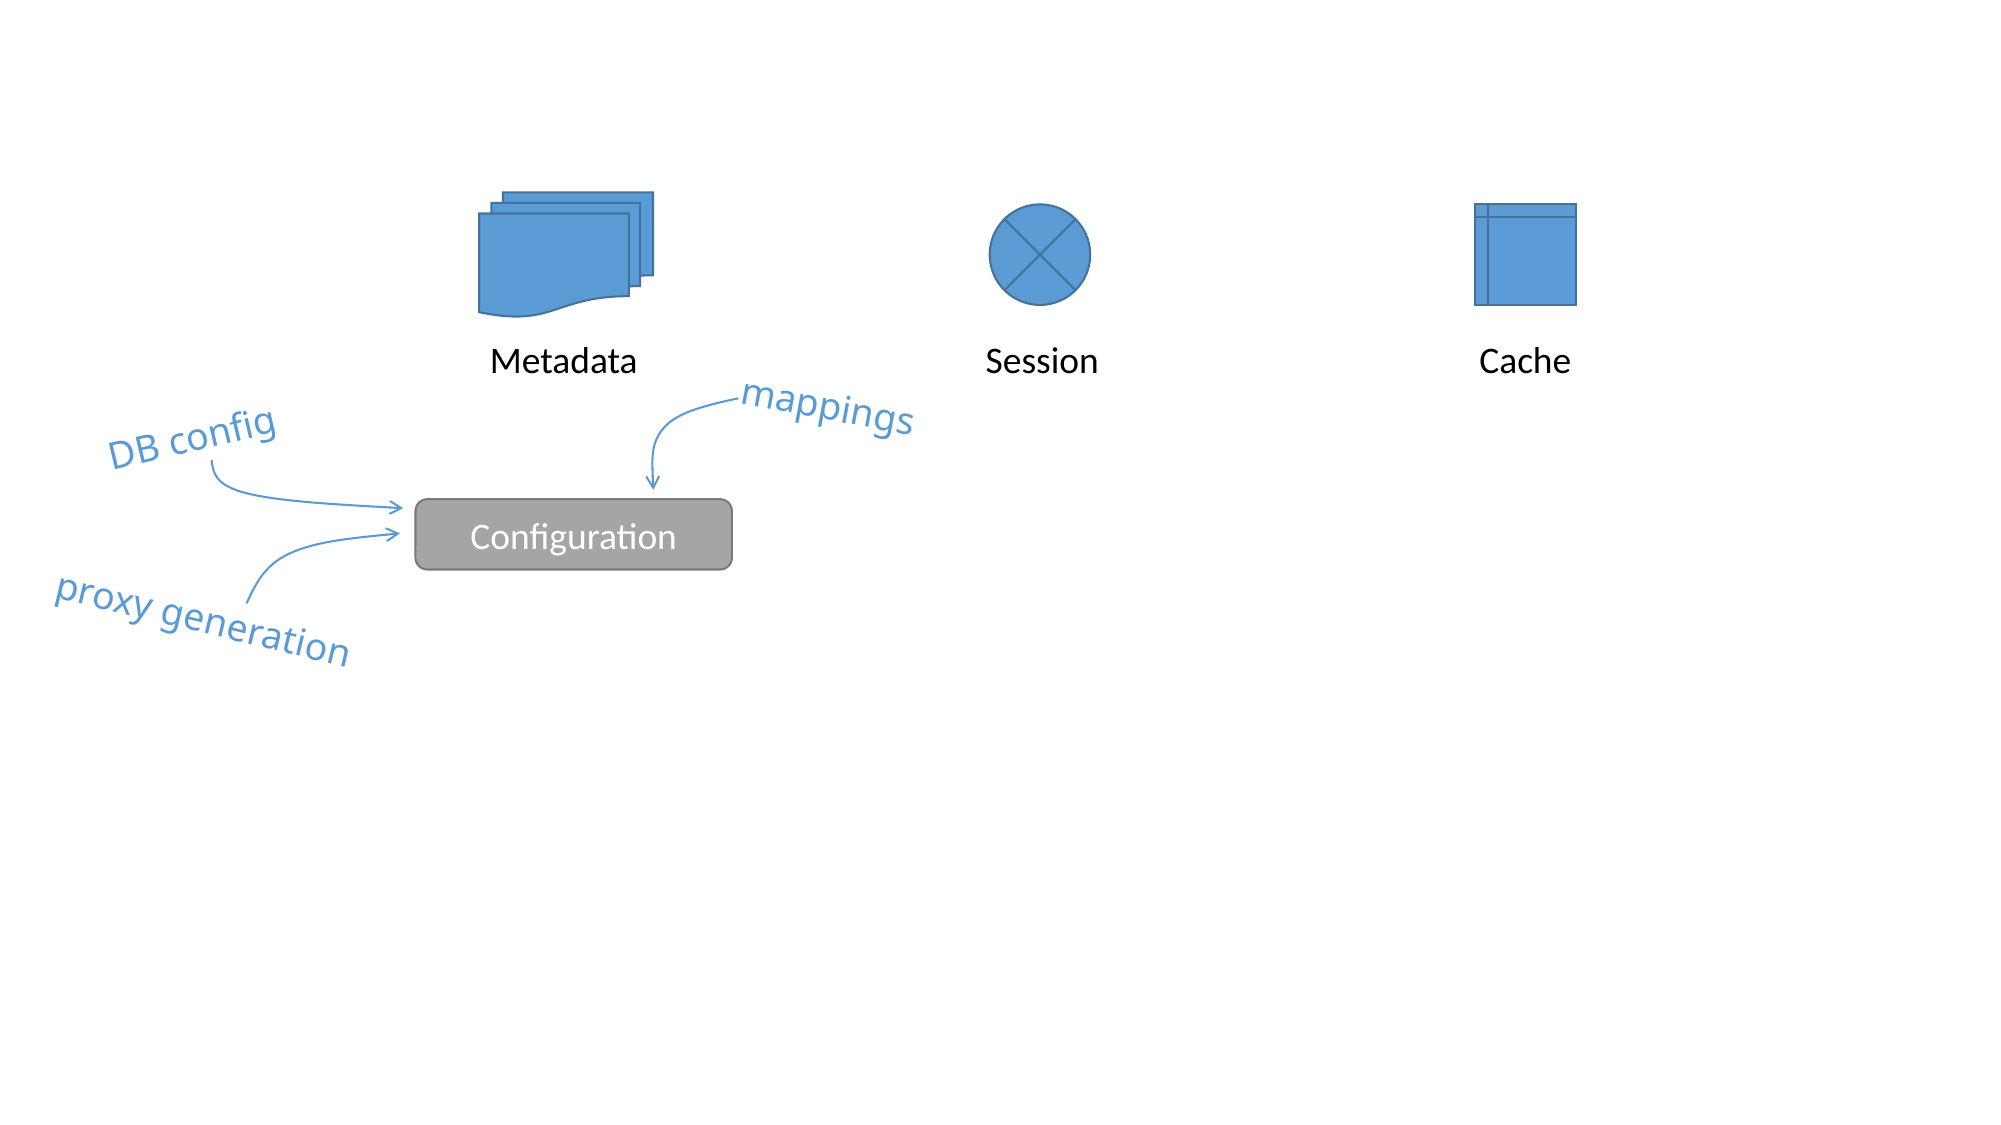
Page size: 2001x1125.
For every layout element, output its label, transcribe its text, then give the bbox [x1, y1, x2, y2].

text_box [645, 397, 739, 490]
text_box [478, 191, 655, 318]
text_box proxy generation [35, 550, 373, 687]
text_box [988, 203, 1092, 306]
text_box Metadata [475, 328, 653, 389]
text_box Configuration [414, 498, 733, 571]
text_box mappings [723, 356, 935, 454]
text_box [210, 459, 404, 515]
text_box Session [970, 328, 1115, 389]
text_box [1474, 203, 1577, 306]
text_box DB config [87, 384, 297, 489]
text_box Cache [1464, 328, 1587, 389]
text_box [245, 527, 400, 604]
